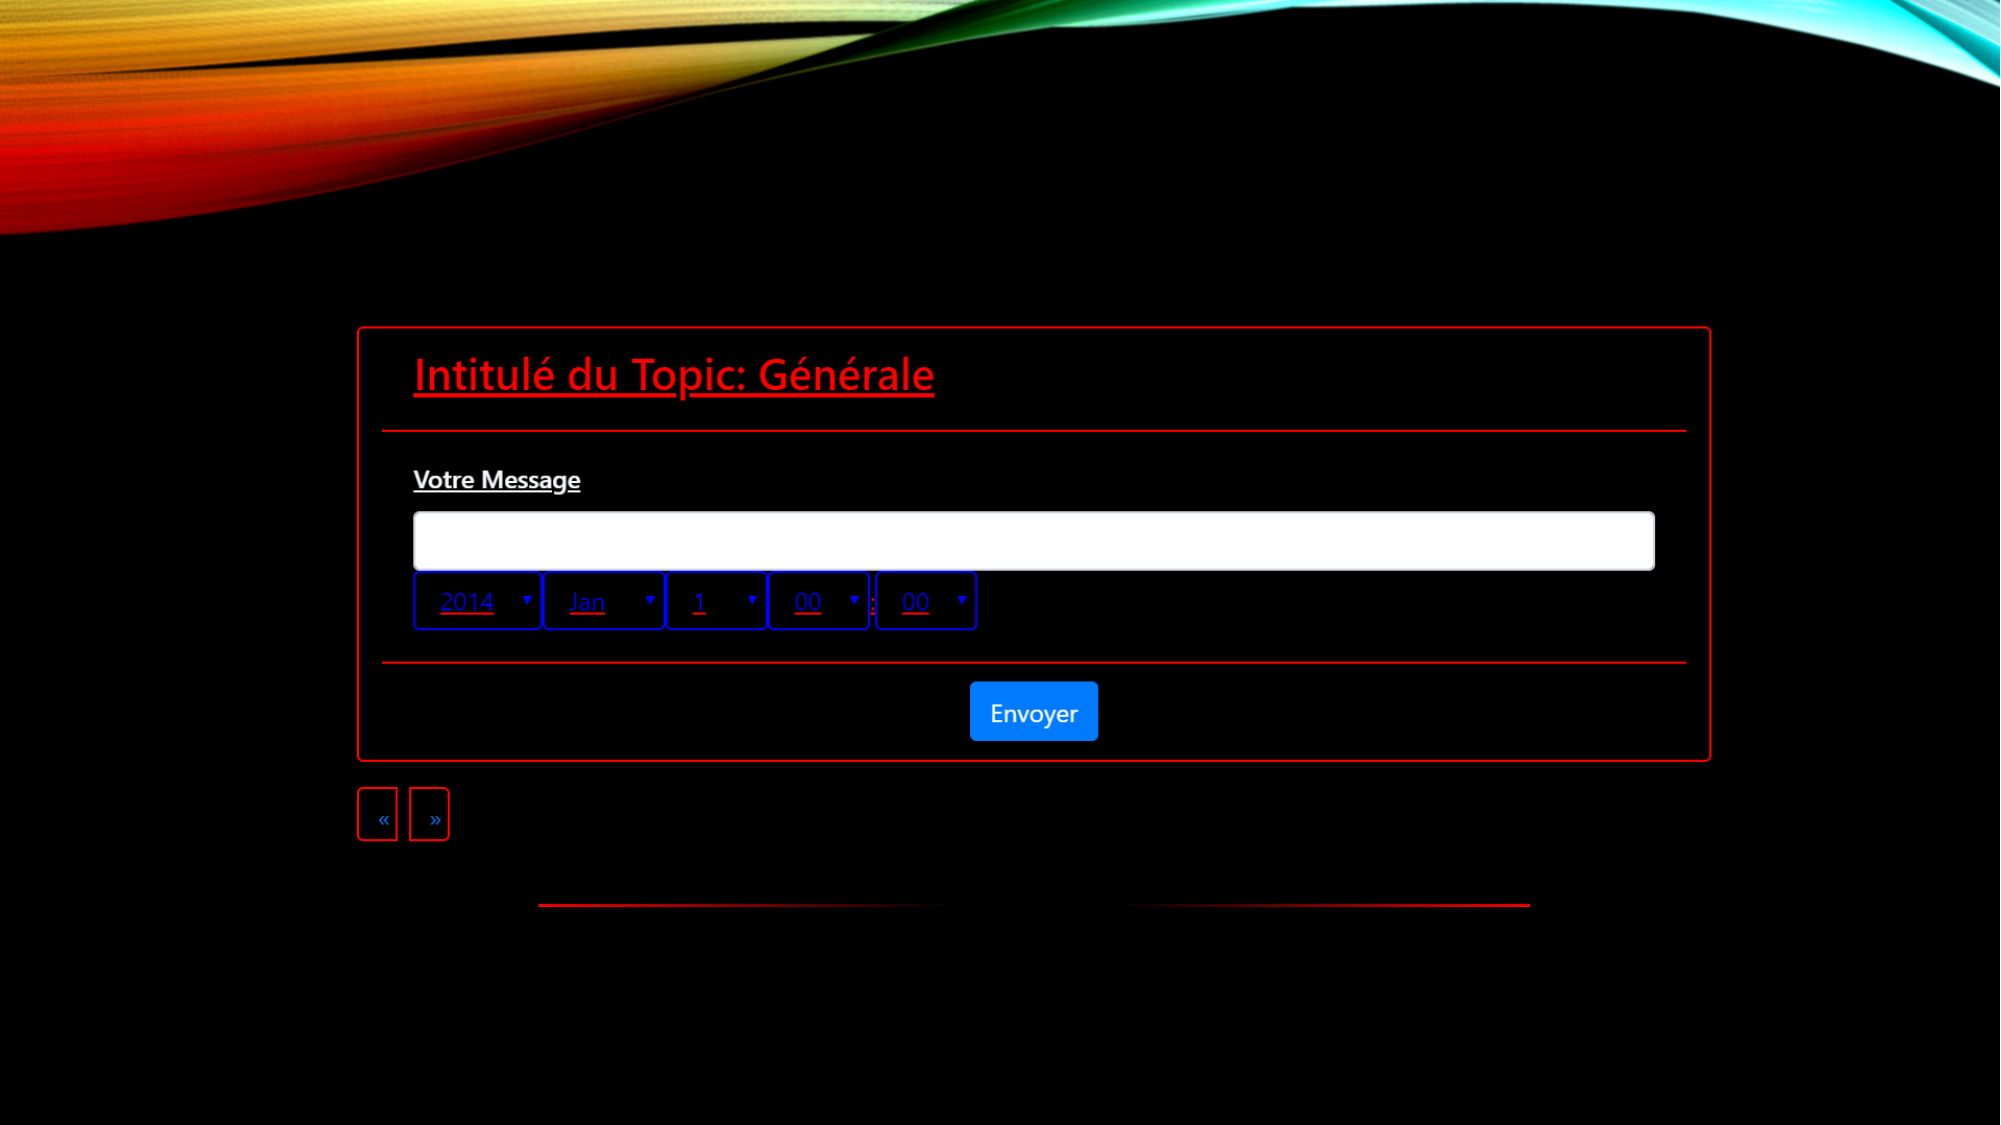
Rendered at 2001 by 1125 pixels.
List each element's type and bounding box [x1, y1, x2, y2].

picture [308, 317, 1750, 929]
picture [0, 0, 2000, 237]
